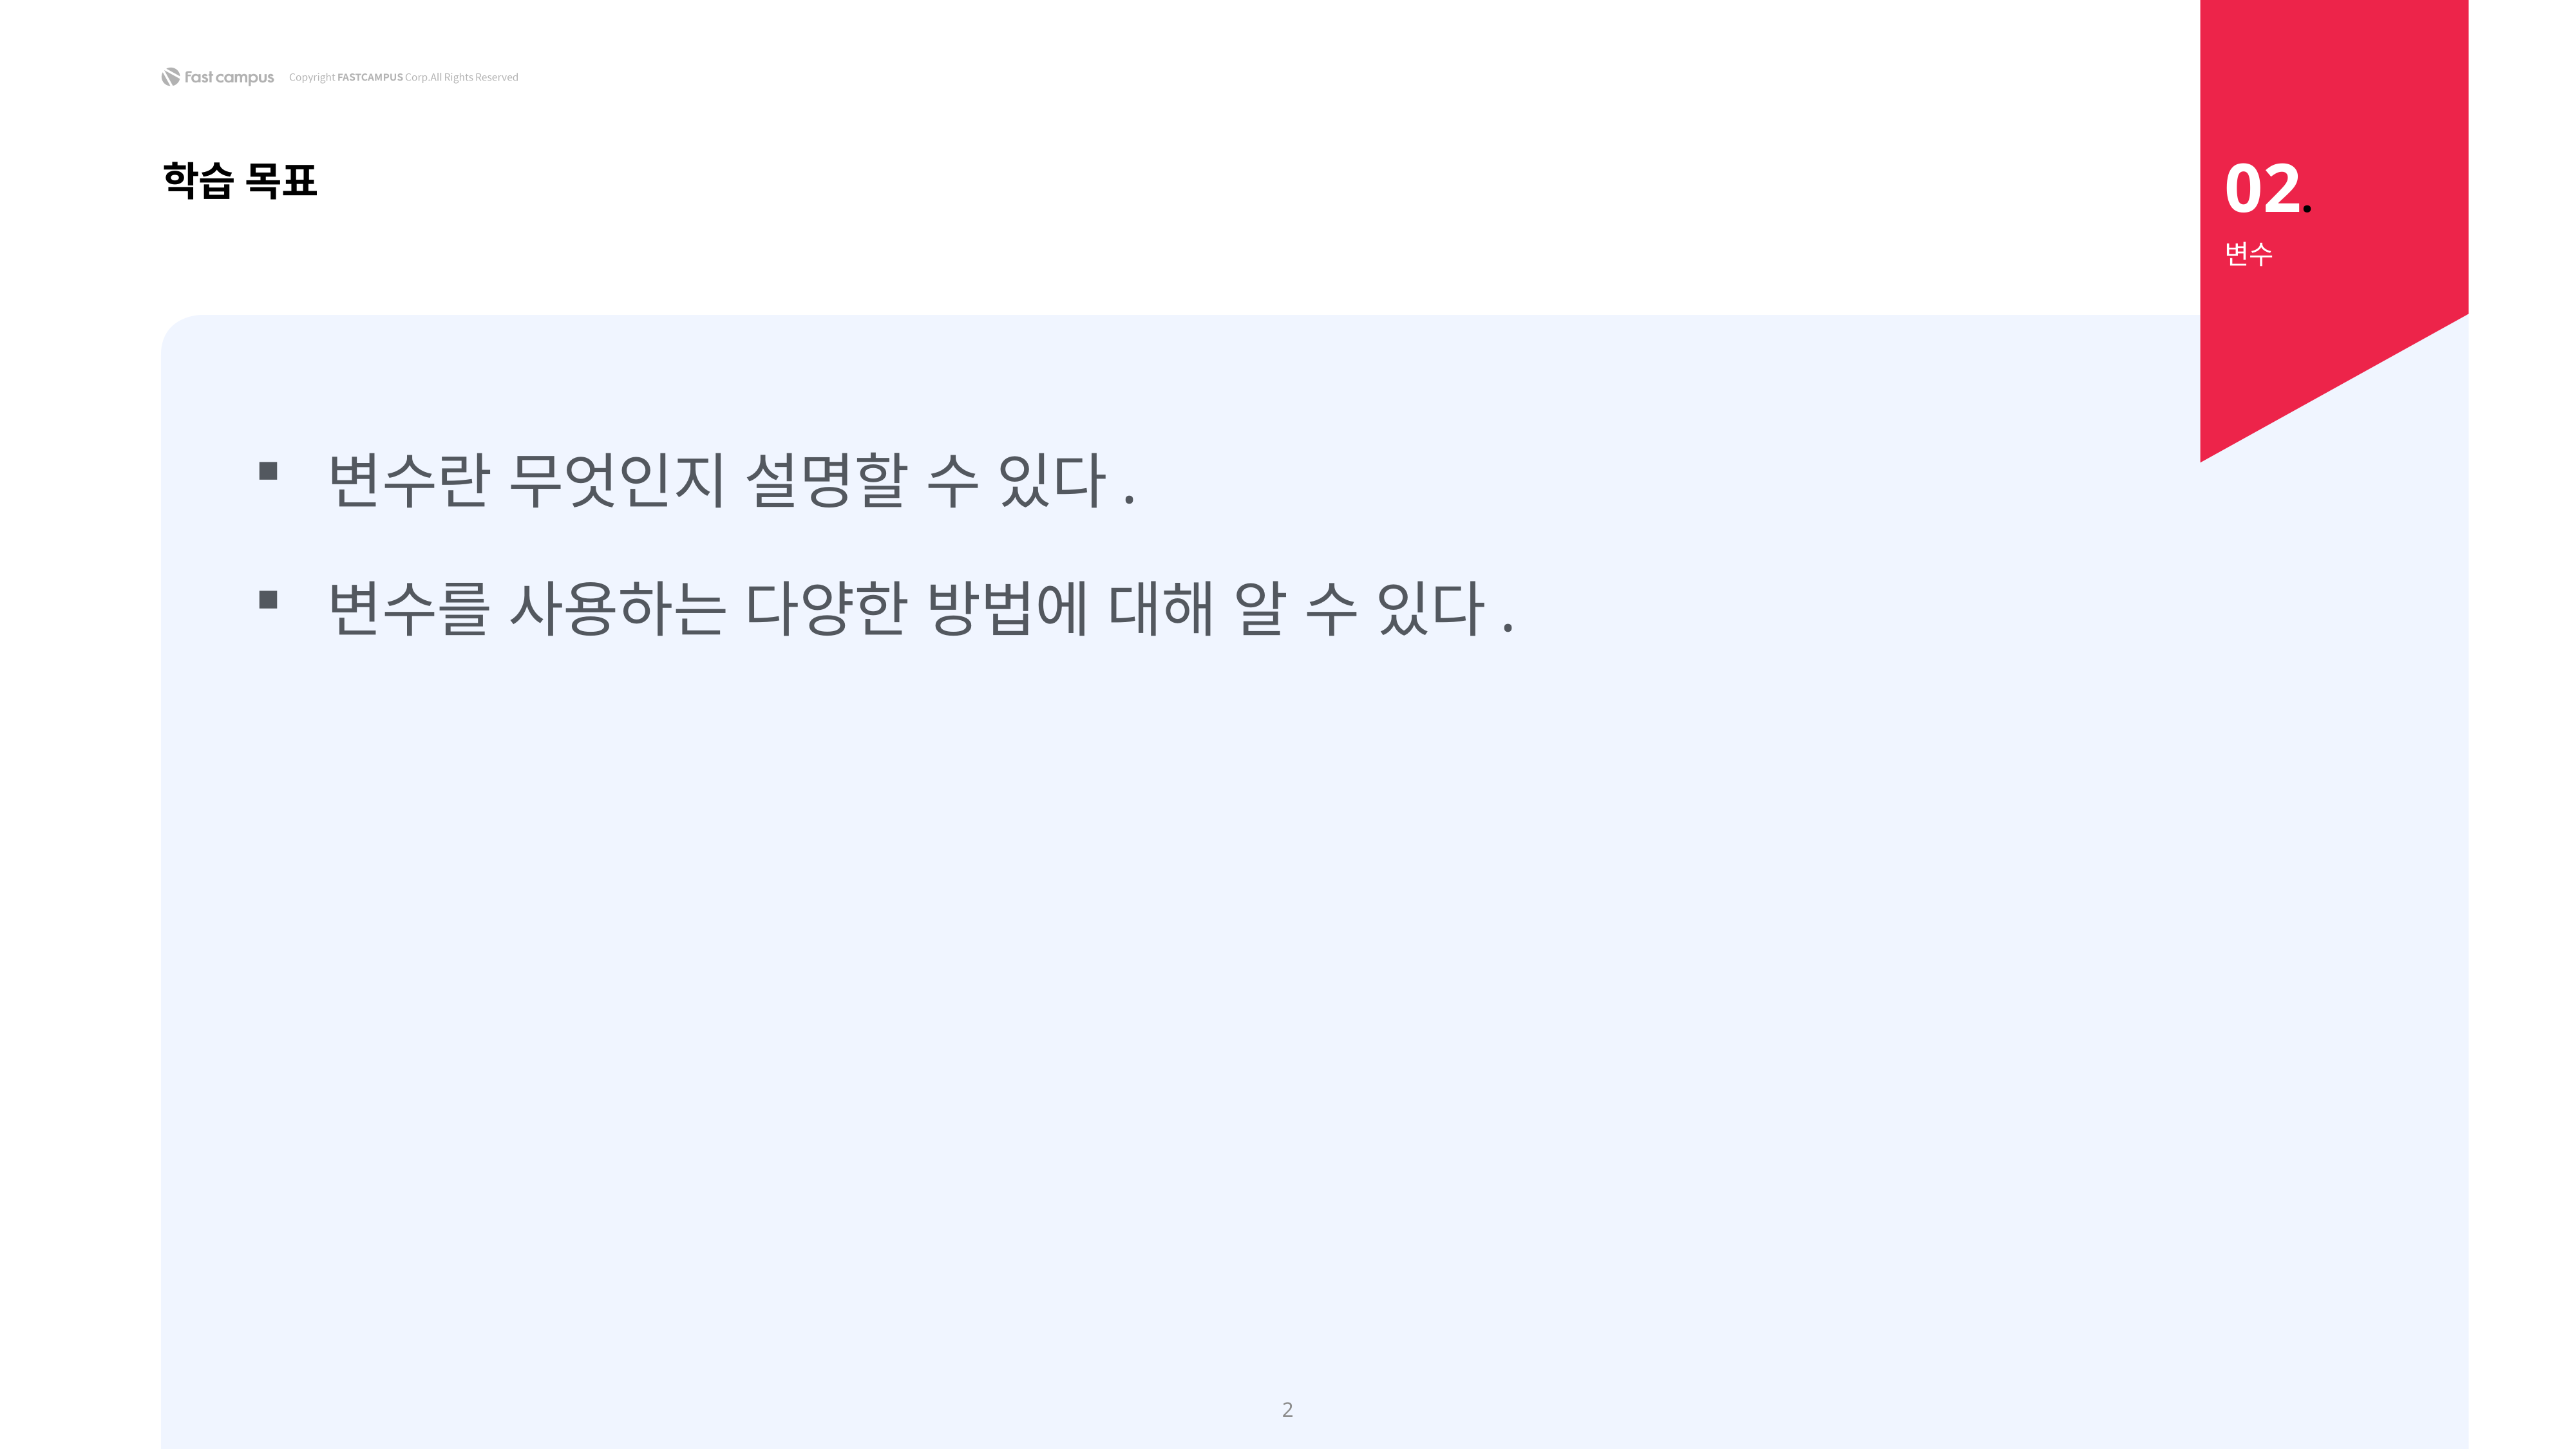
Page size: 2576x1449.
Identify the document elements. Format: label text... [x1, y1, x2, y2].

text_box 학습 목표 [160, 154, 631, 205]
text_box 변수란 무엇인지 설명할 수 있다. 변수를 사용하는 다양한 방법에 대해 알 수 있다. [253, 404, 1571, 645]
text_box 변수 [2200, 232, 2469, 276]
picture [0, 0, 2576, 1449]
slide_number 2 [998, 1372, 1578, 1449]
text_box 02. [2200, 148, 2469, 232]
